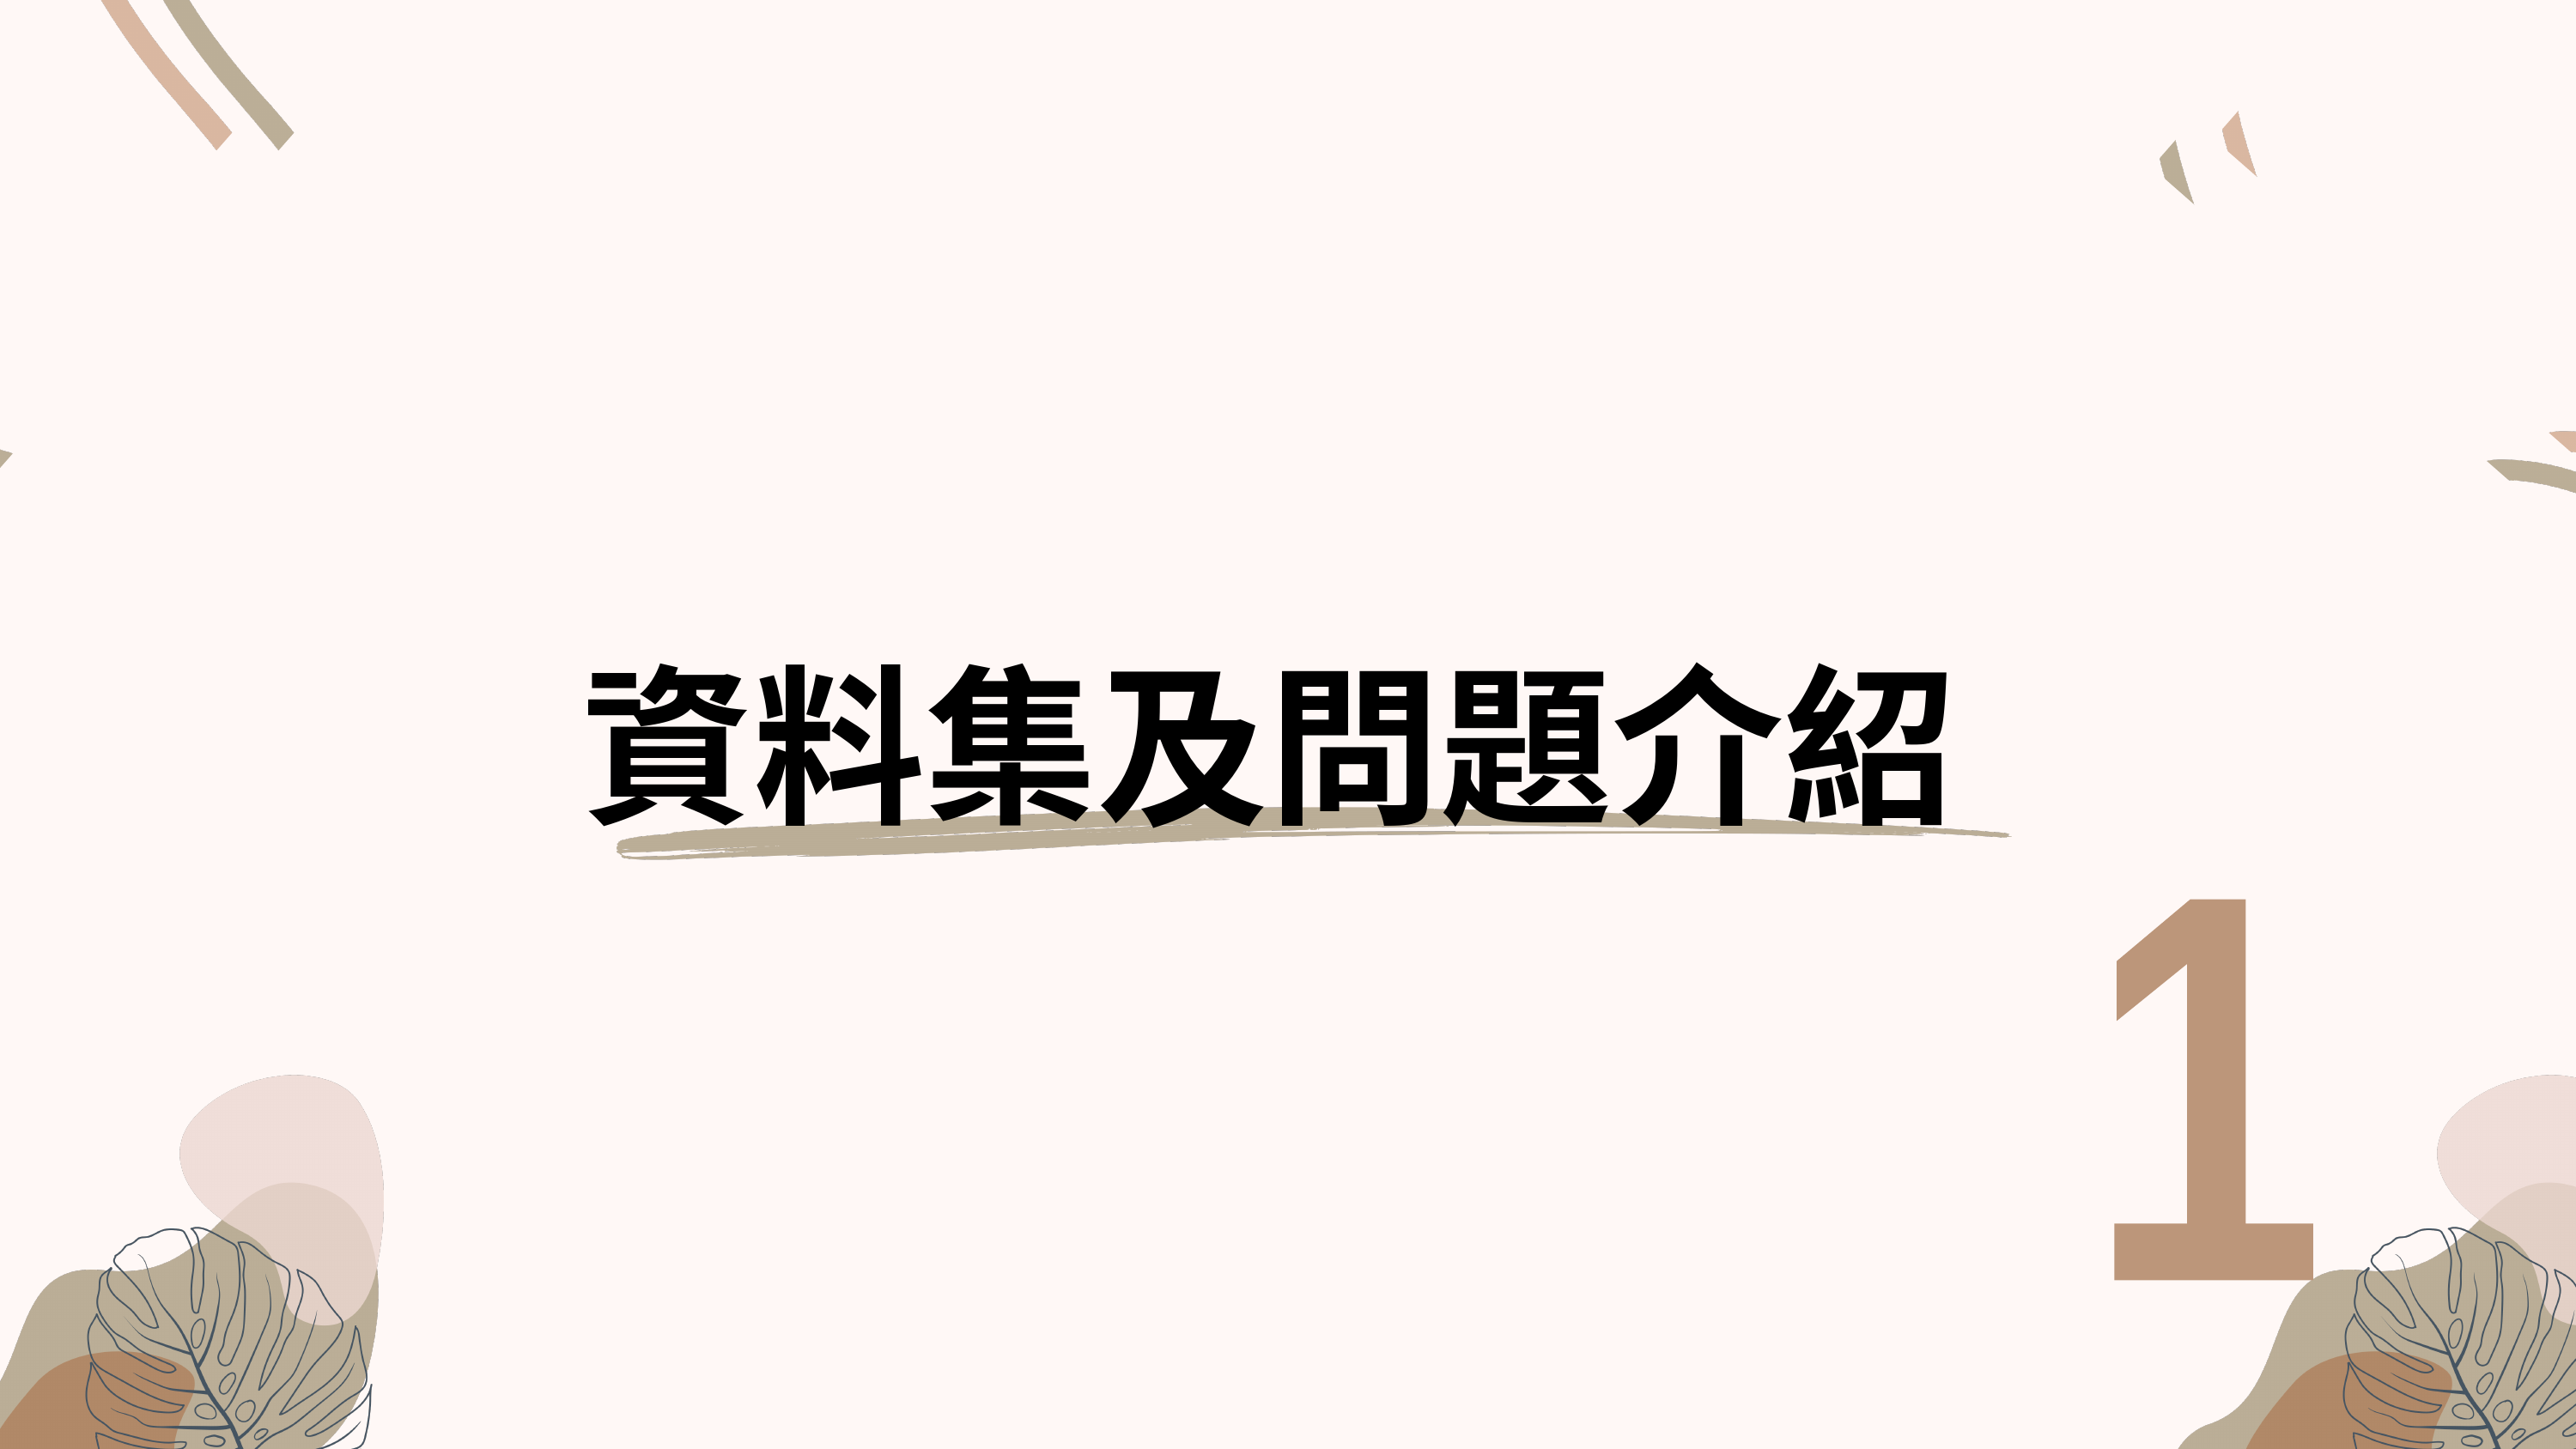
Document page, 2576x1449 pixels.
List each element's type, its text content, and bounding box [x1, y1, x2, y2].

text_box [0, 1062, 396, 1449]
text_box [2151, 0, 2576, 540]
text_box [616, 846, 2012, 860]
text_box 資料集及問題介紹 [564, 615, 2012, 846]
text_box [0, 0, 337, 469]
text_box [2151, 1062, 2576, 1449]
text_box [0, 0, 275, 397]
